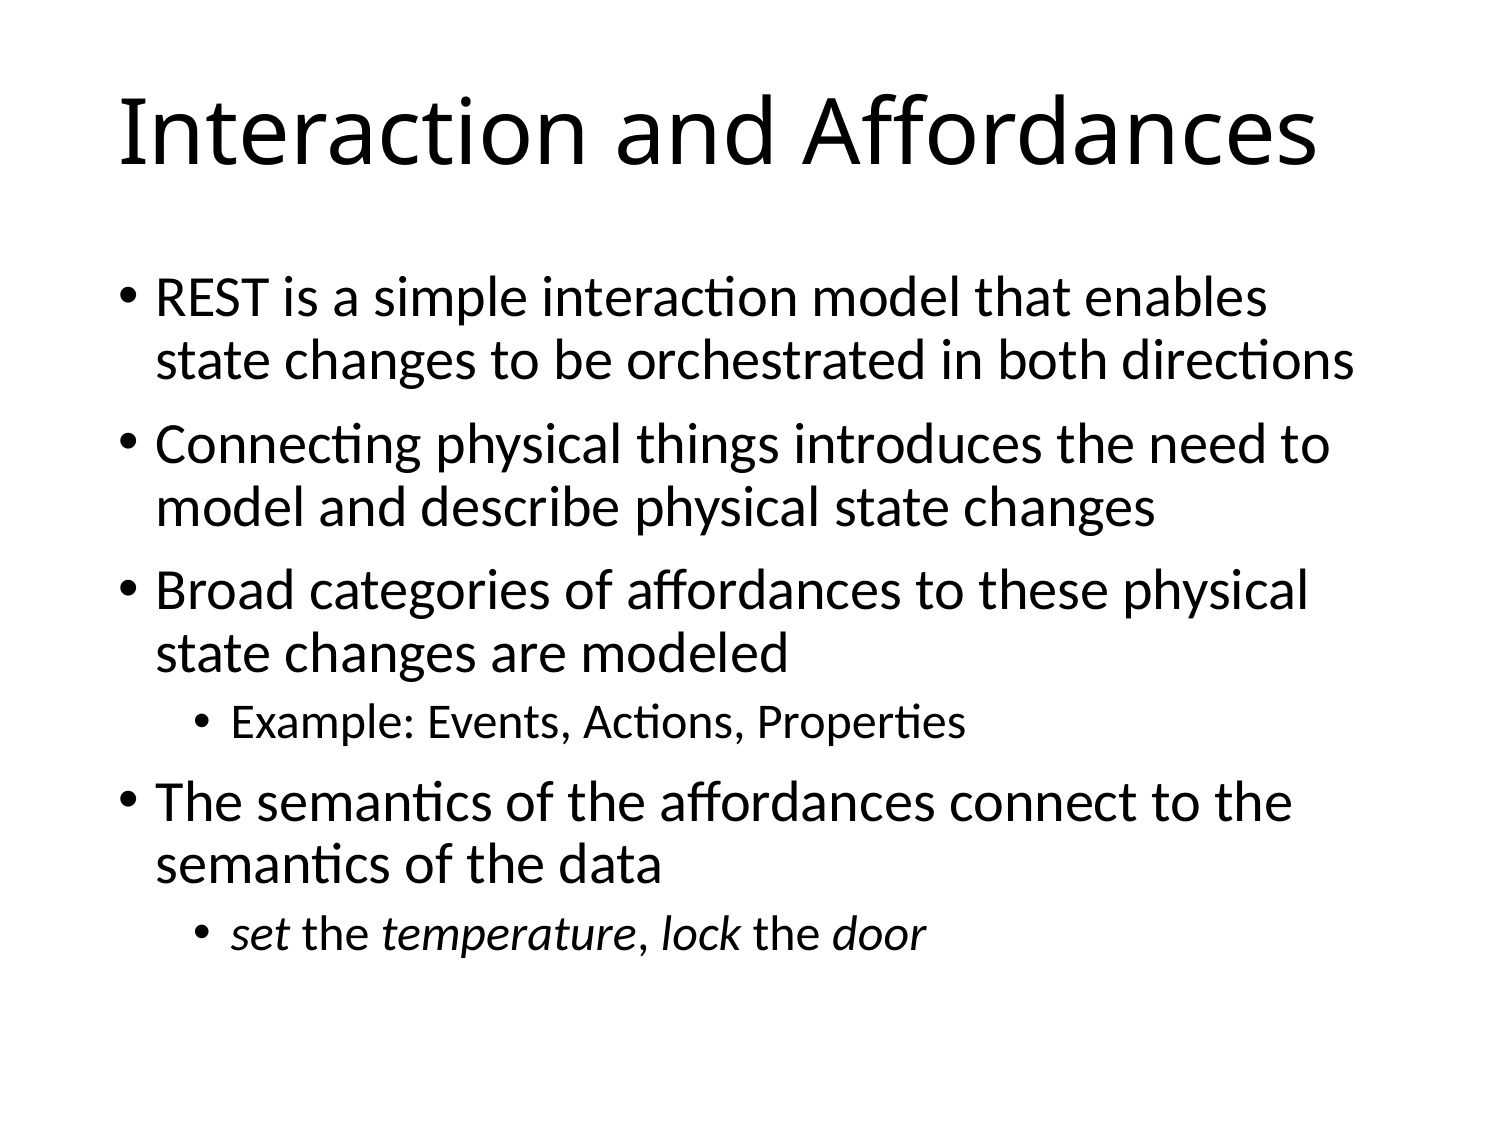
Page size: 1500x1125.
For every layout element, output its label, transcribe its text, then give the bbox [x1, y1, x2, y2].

list REST is a simple interaction model that enables state changes to be orchestrated in both directions Connecting physical things introduces the need to model and describe physical state changes Broad categories of affordances to these physical state changes are modeled Example: Events, Actions, Properties The semantics of the affordances connect to the semantics of the data set the temperature, lock the door [103, 258, 1397, 973]
title Interaction and Affordances [103, 25, 1397, 244]
